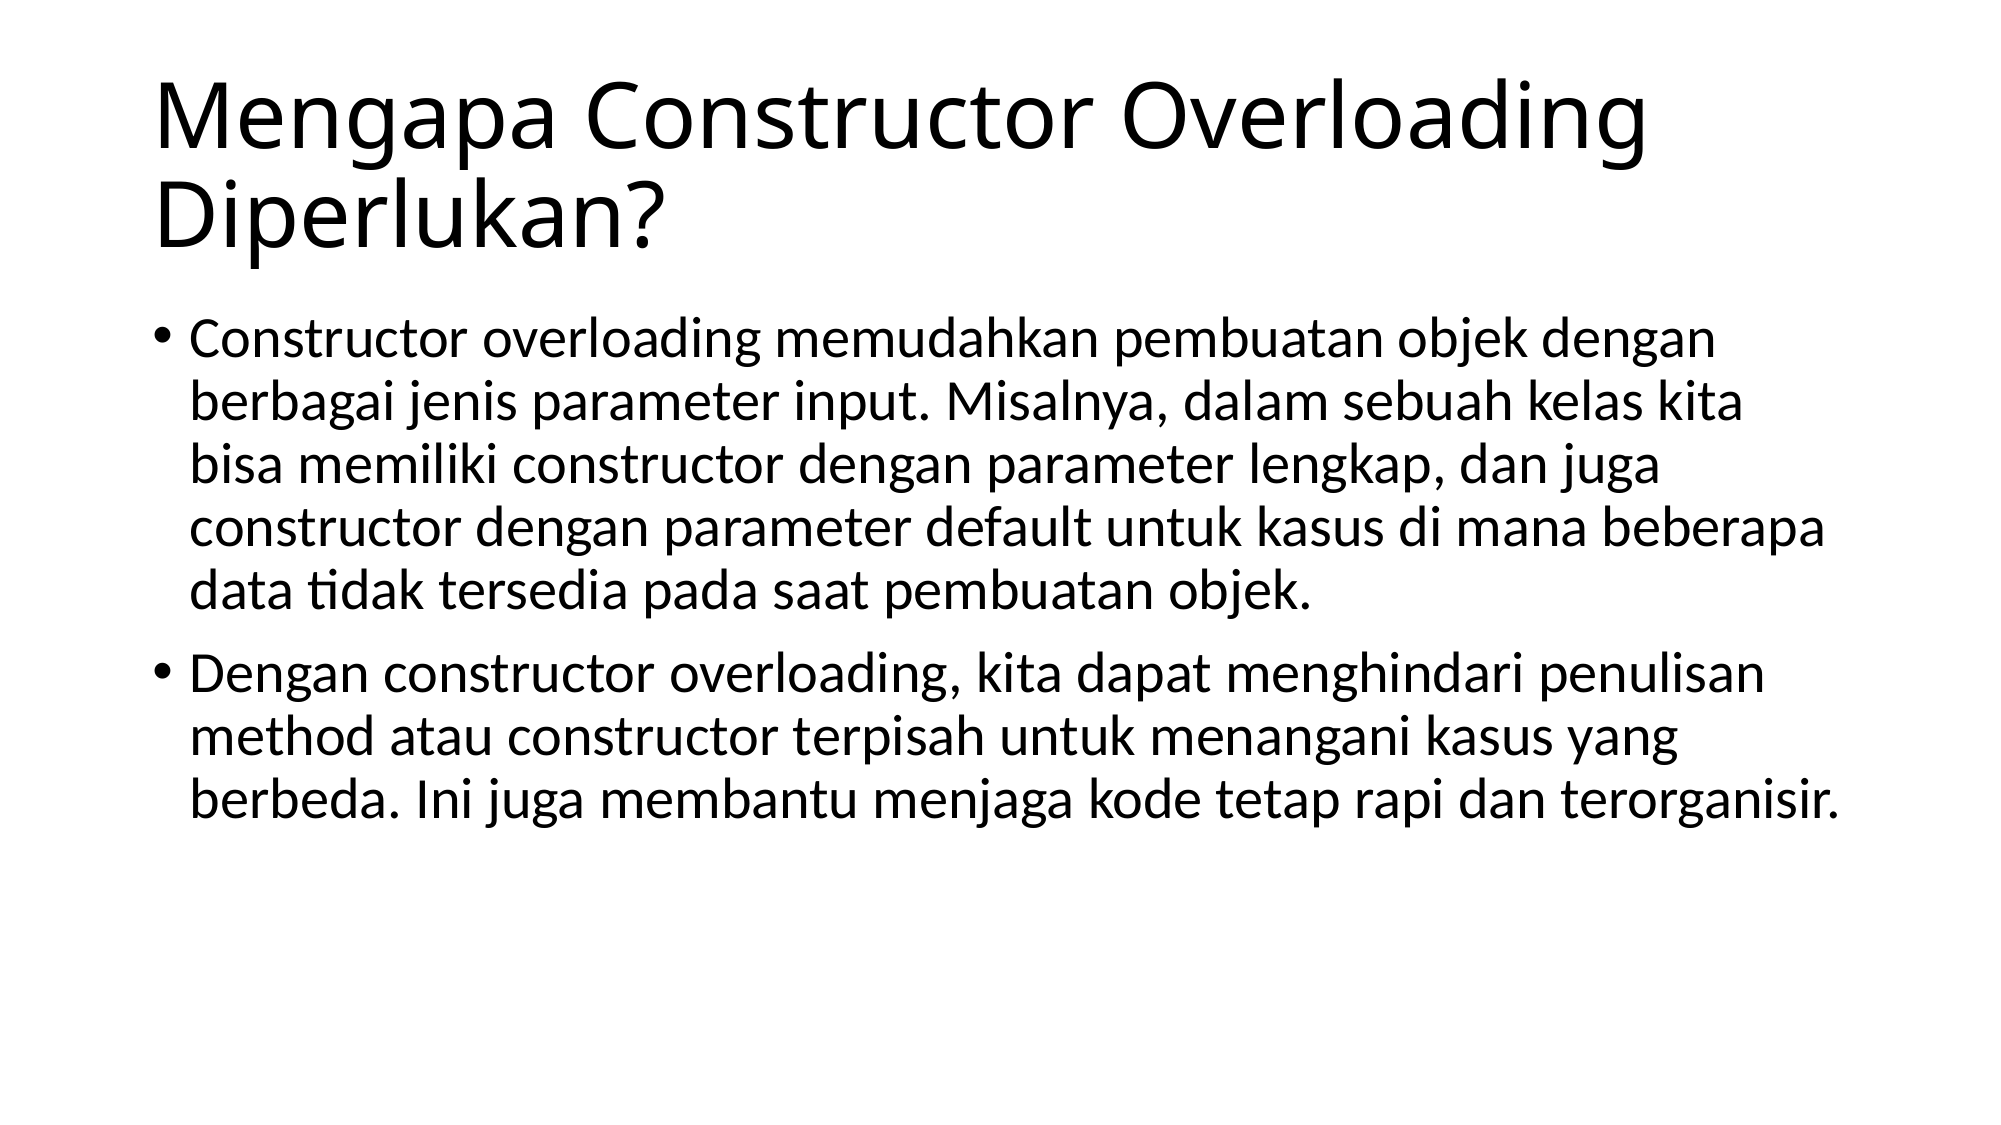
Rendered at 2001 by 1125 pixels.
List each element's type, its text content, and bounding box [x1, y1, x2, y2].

list Constructor overloading memudahkan pembuatan objek dengan berbagai jenis parameter input. Misalnya, dalam sebuah kelas kita bisa memiliki constructor dengan parameter lengkap, dan juga constructor dengan parameter default untuk kasus di mana beberapa data tidak tersedia pada saat pembuatan objek. Dengan constructor overloading, kita dapat menghindari penulisan method atau constructor terpisah untuk menangani kasus yang berbeda. Ini juga membantu menjaga kode tetap rapi dan terorganisir. [137, 299, 1863, 1014]
title Mengapa Constructor Overloading Diperlukan? [137, 59, 1863, 278]
